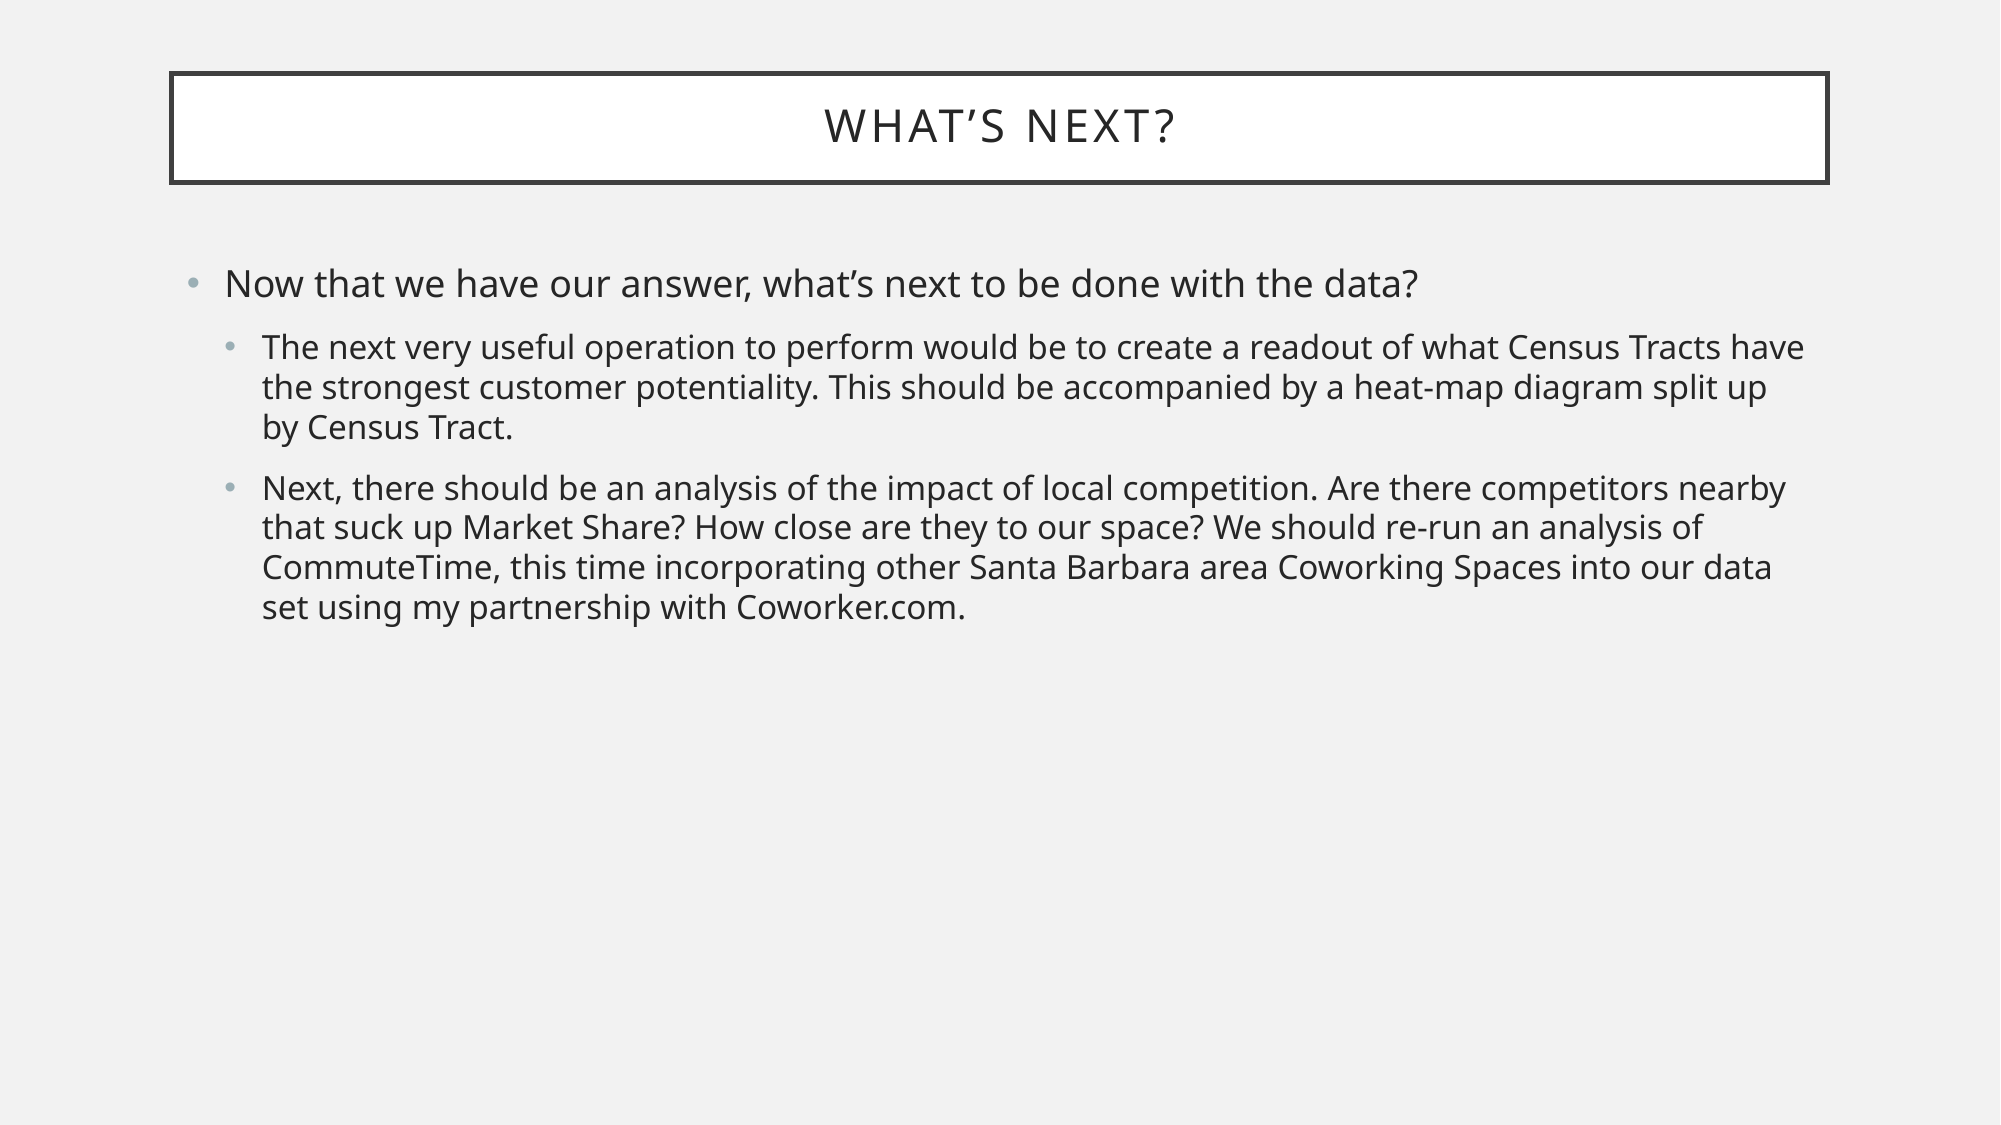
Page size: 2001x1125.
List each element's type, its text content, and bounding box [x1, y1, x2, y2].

title What’s next? [169, 71, 1830, 185]
list Now that we have our answer, what’s next to be done with the data? The next very useful operation to perform would be to create a readout of what Census Tracts have the strongest customer potentiality. This should be accompanied by a heat-map diagram split up by Census Tract. Next, there should be an analysis of the impact of local competition. Are there competitors nearby that suck up Market Share? How close are they to our space? We should re-run an analysis of CommuteTime, this time incorporating other Santa Barbara area Coworking Spaces into our data set using my partnership with Coworker.com. [171, 252, 1828, 762]
